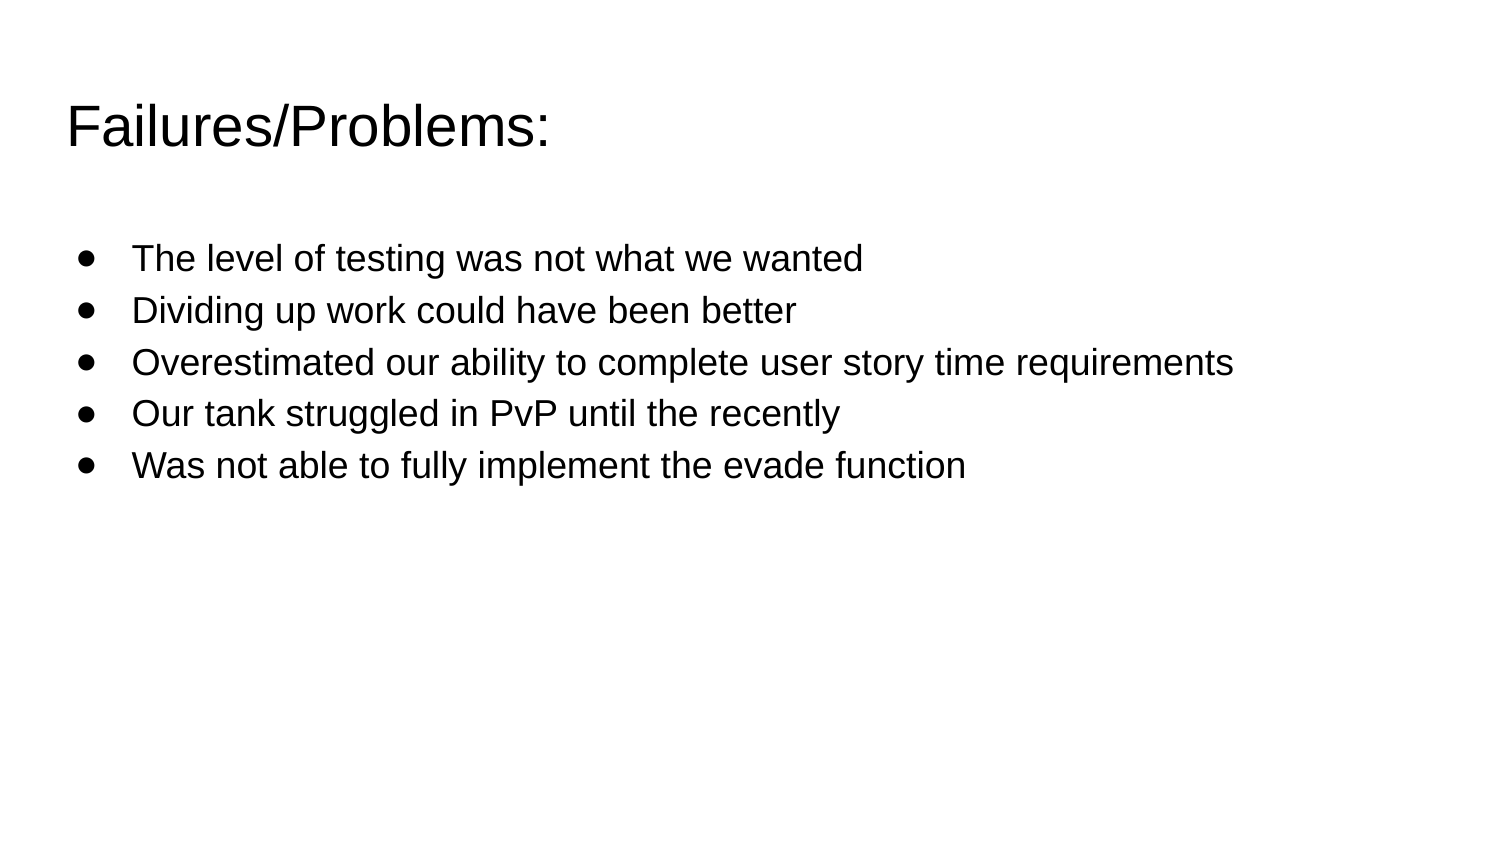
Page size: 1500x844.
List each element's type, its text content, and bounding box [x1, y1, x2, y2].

list The level of testing was not what we wanted Dividing up work could have been better Overestimated our ability to complete user story time requirements Our tank struggled in PvP until the recently Was not able to fully implement the evade function [41, 134, 1440, 695]
title Failures/Problems: [51, 72, 1449, 167]
